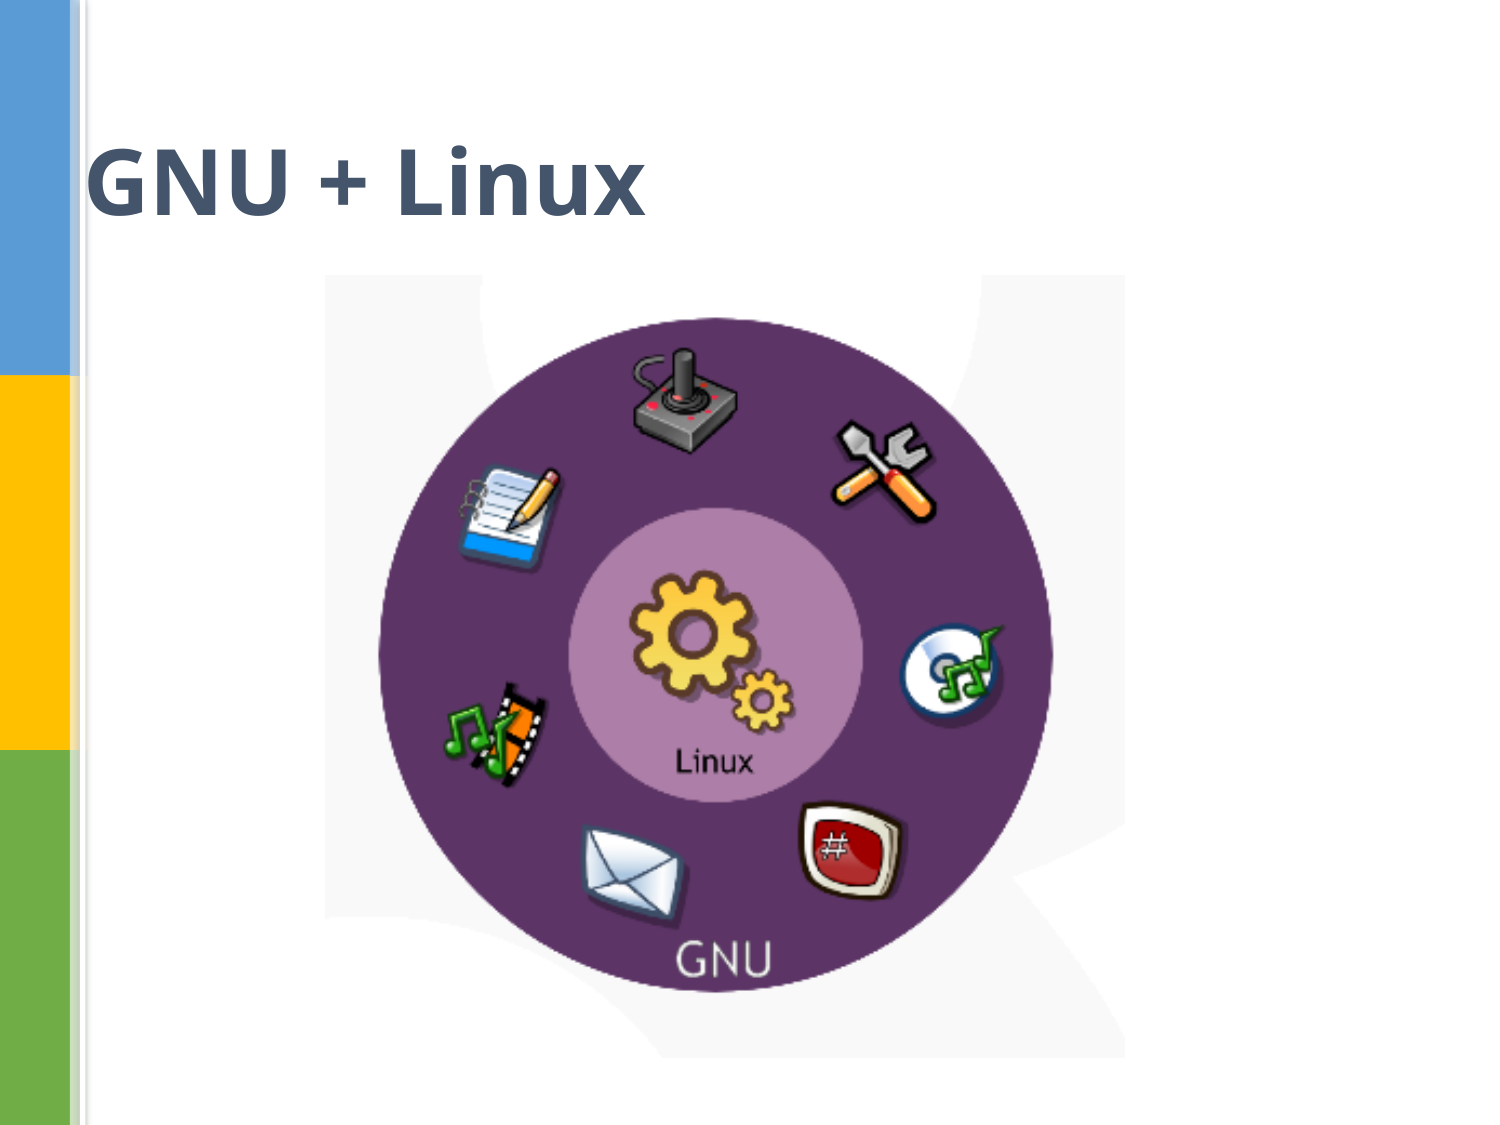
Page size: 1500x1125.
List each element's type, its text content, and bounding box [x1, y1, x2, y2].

text_box GNU + Linux [69, 102, 1467, 241]
picture [324, 274, 1125, 1058]
